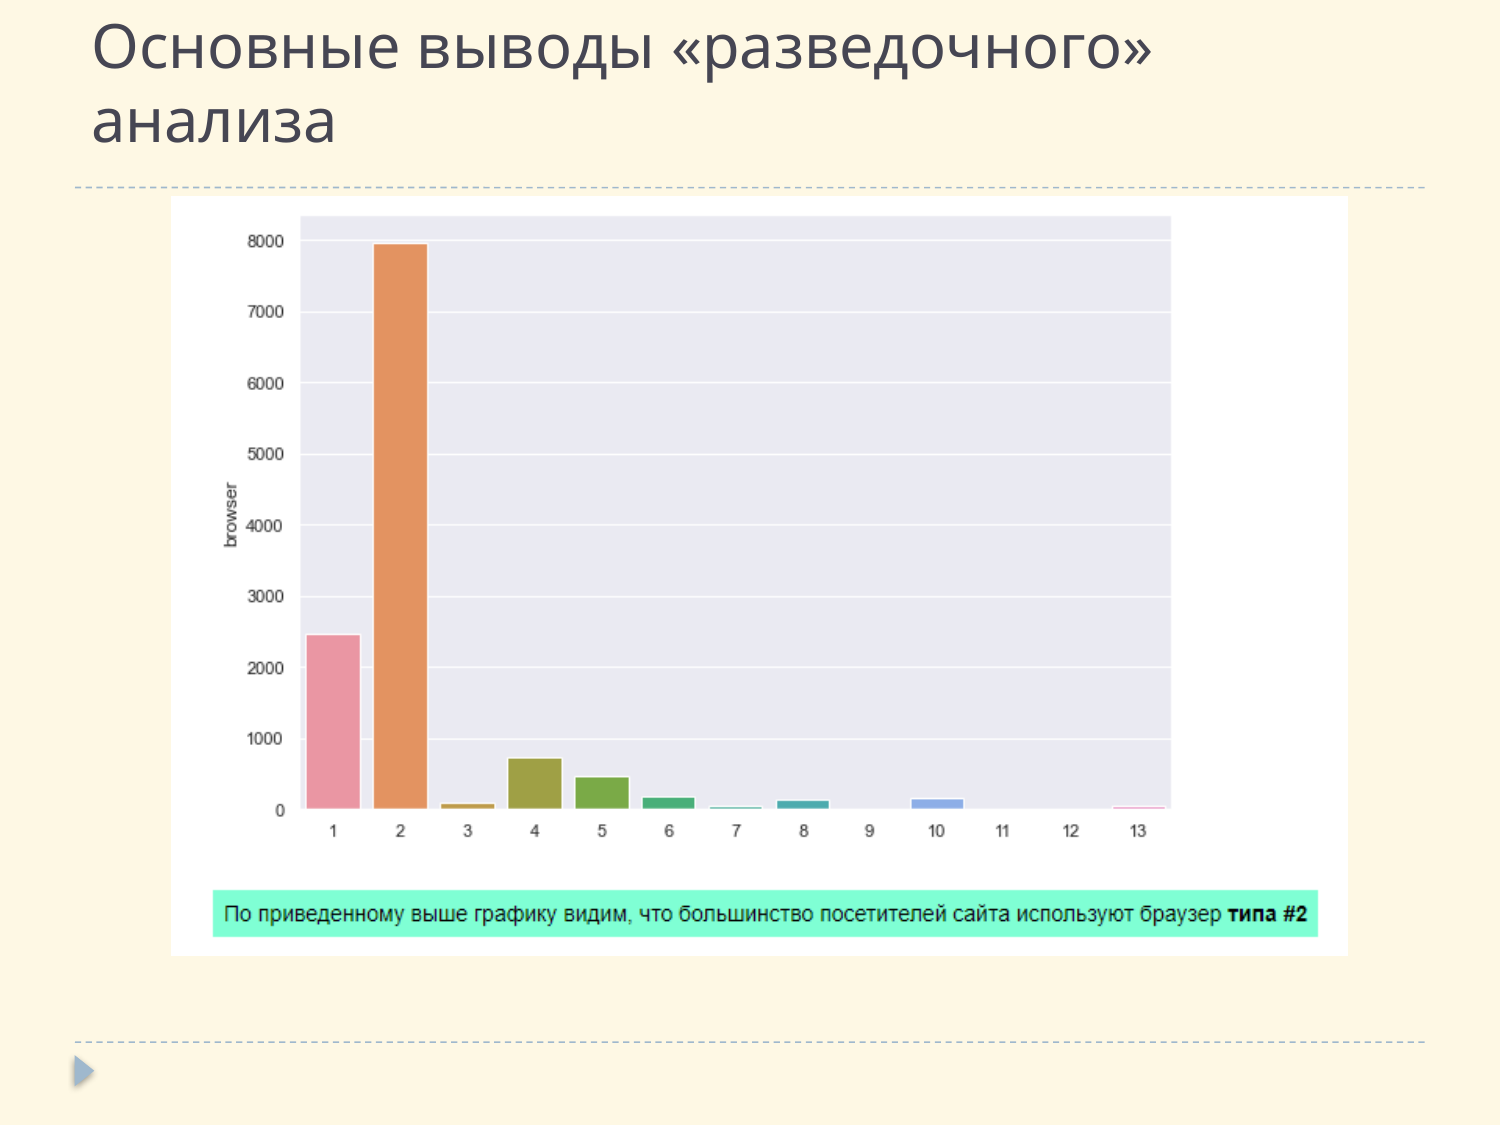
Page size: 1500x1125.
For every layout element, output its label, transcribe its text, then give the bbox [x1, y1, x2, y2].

title Основные выводы «разведочного» анализа [76, 0, 1427, 163]
picture [170, 196, 1348, 956]
